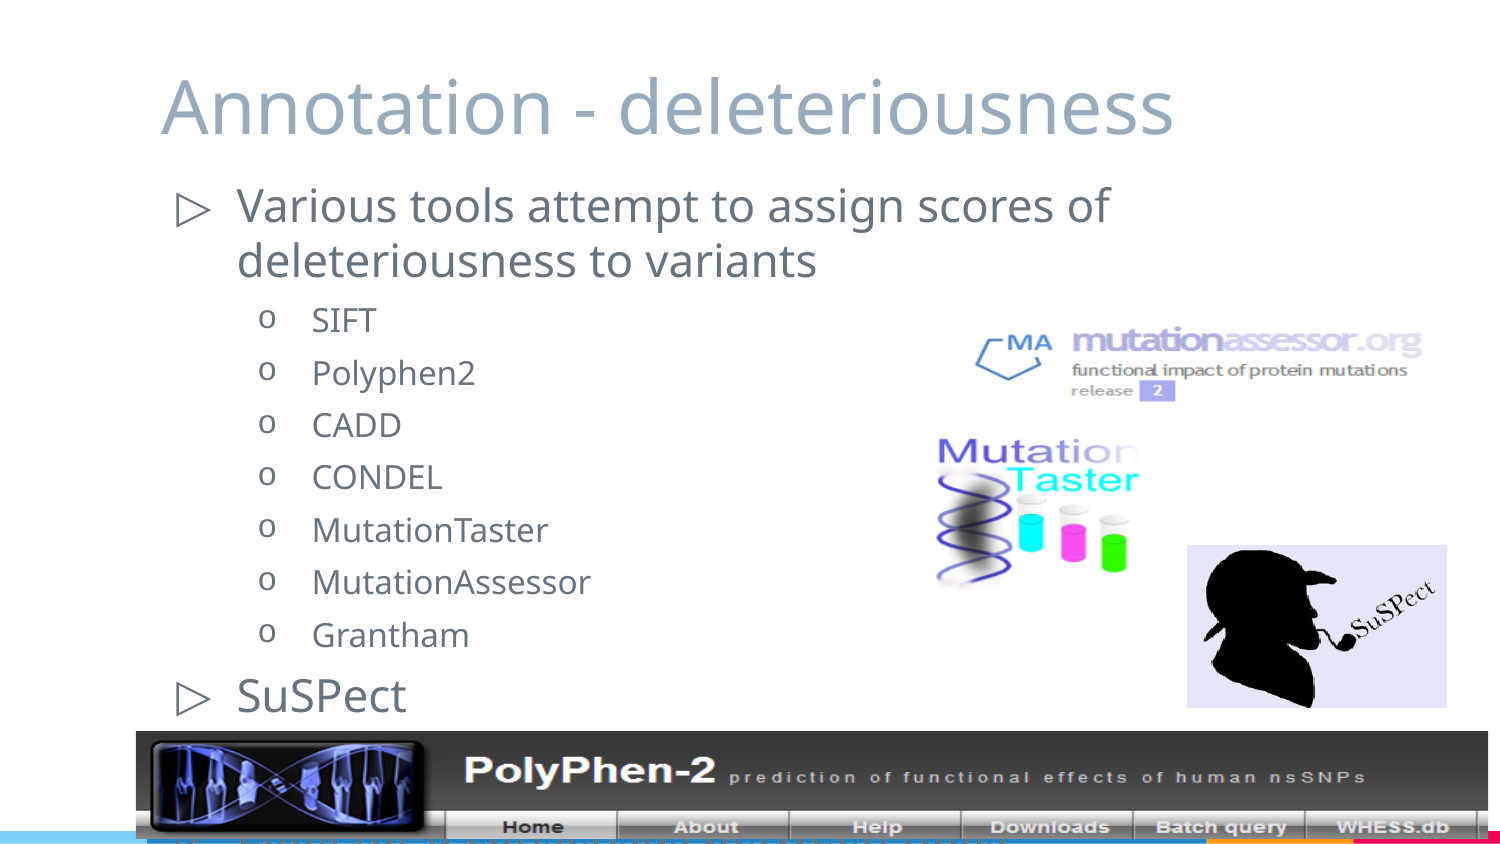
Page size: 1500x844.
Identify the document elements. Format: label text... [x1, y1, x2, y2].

picture [915, 430, 1166, 591]
title Annotation - deleteriousness [146, 33, 1207, 175]
picture [1186, 545, 1448, 708]
picture [962, 315, 1436, 405]
picture [135, 731, 1489, 839]
list Various tools attempt to assign scores of deleteriousness to variants SIFT Polyphen2 CADD CONDEL MutationTaster MutationAssessor Grantham SuSPect Mainly only for protein coding regions Look for a consensus between tools [146, 225, 1207, 730]
